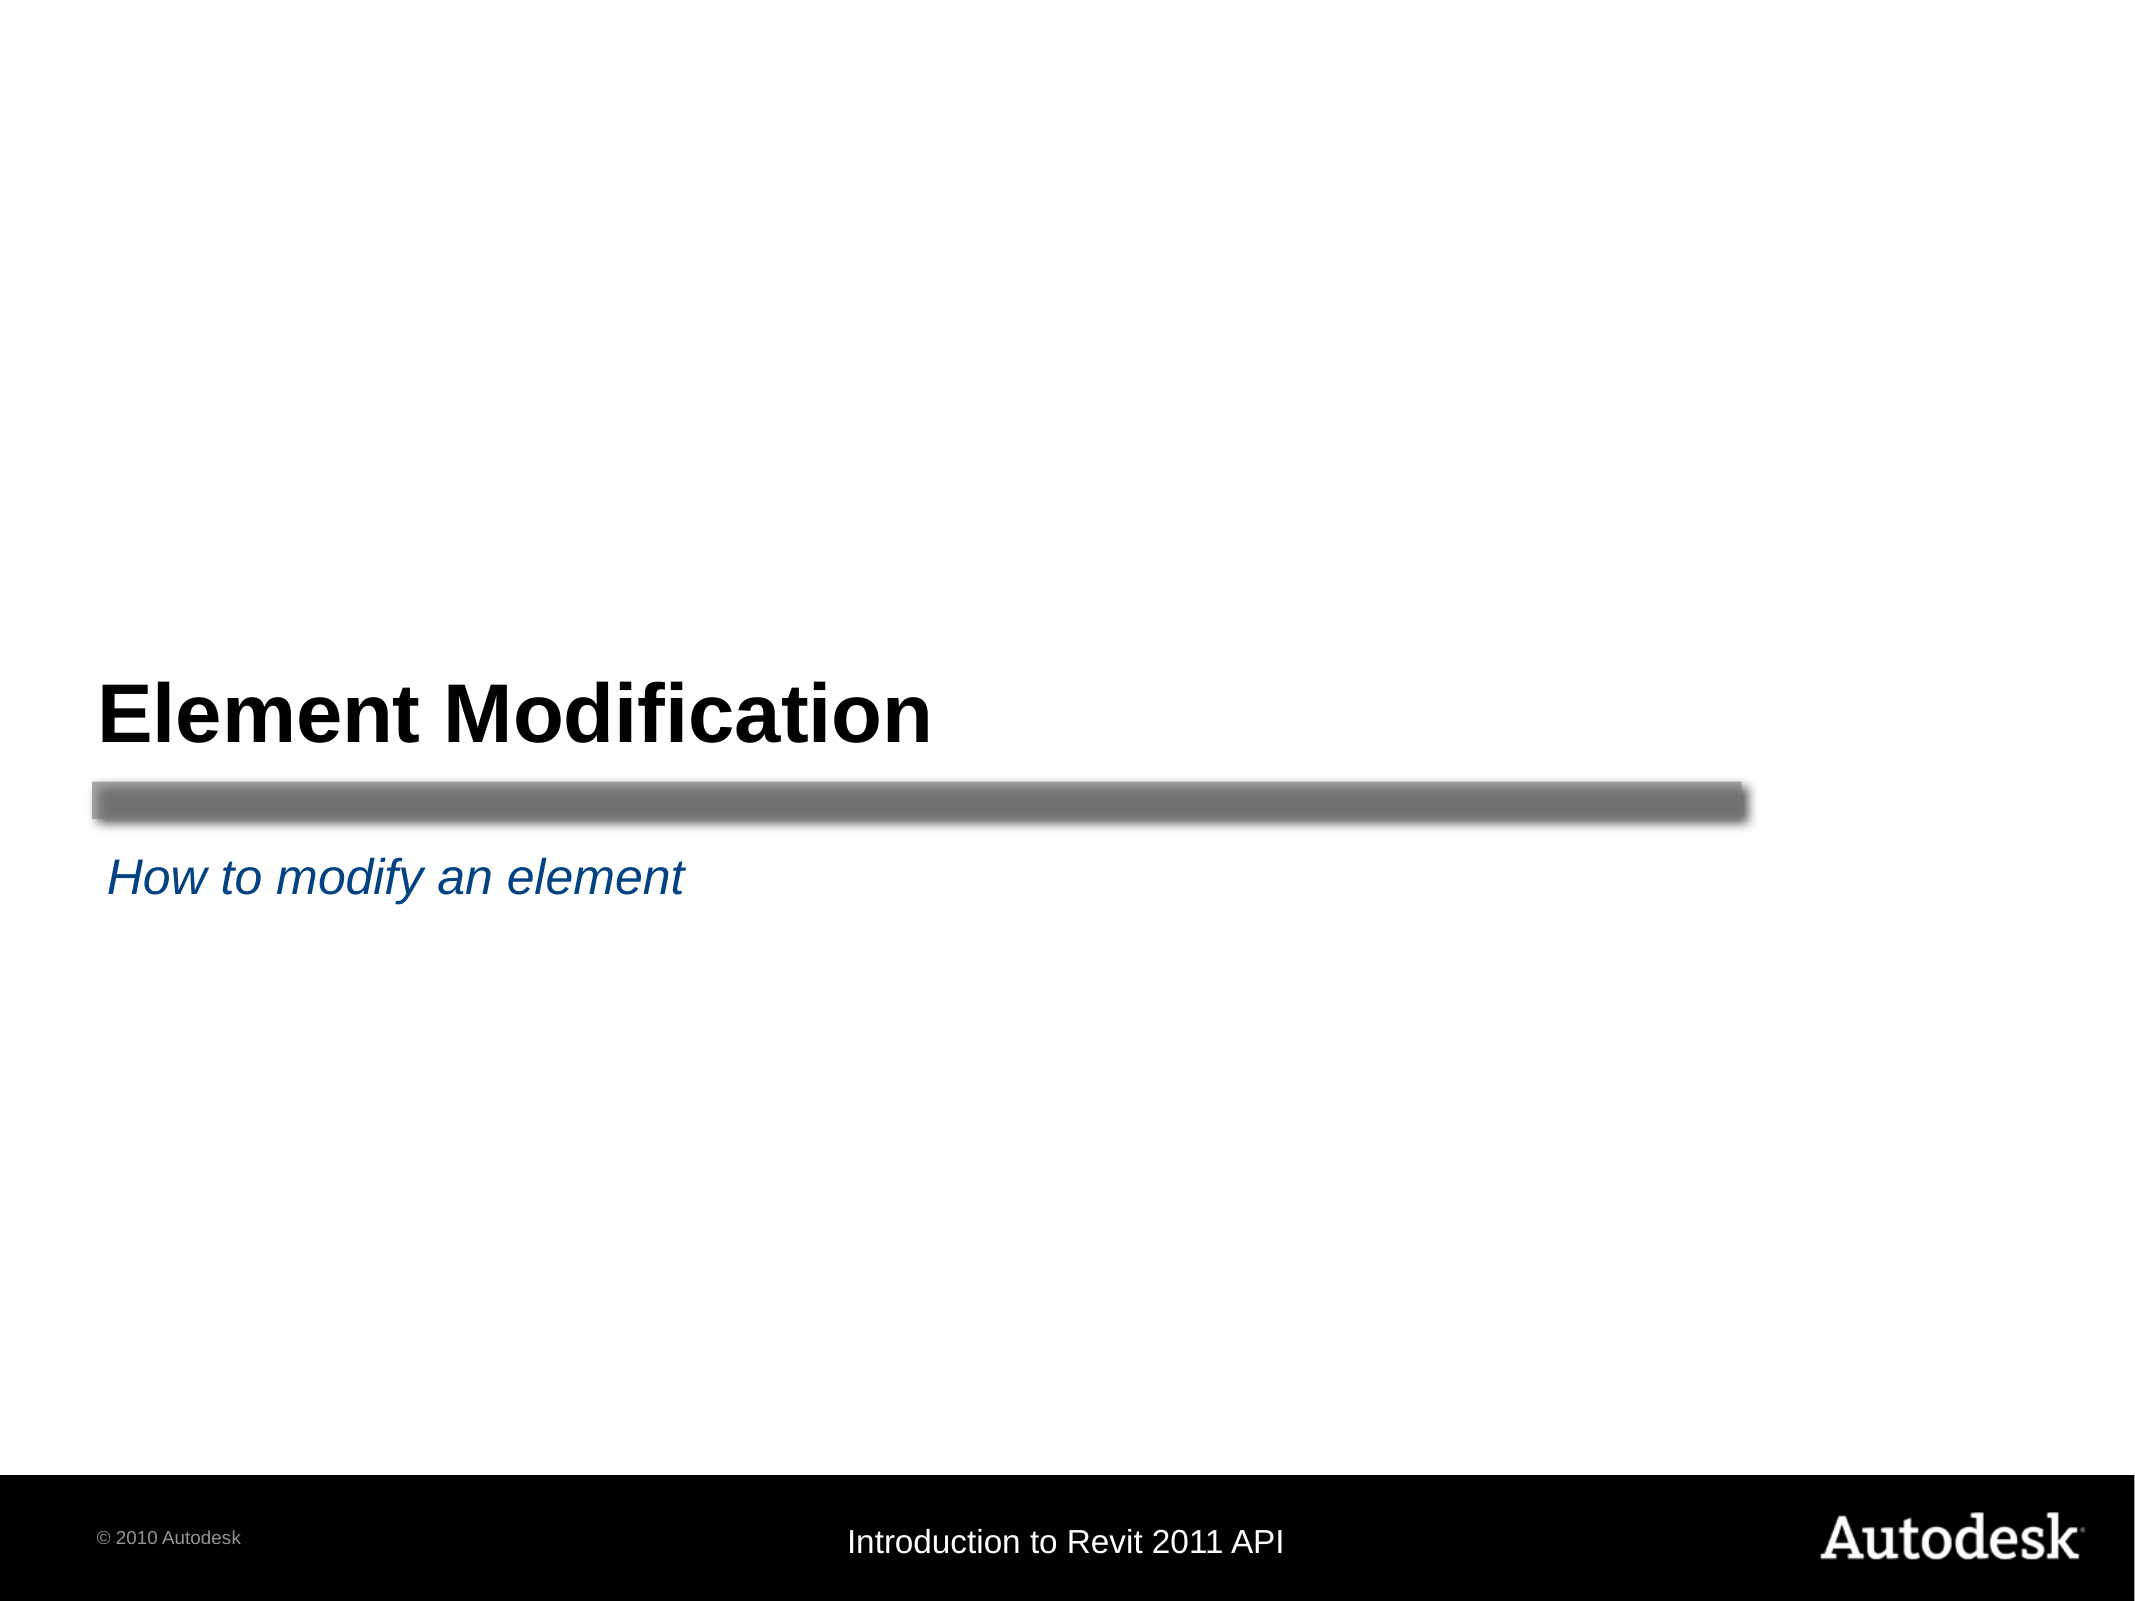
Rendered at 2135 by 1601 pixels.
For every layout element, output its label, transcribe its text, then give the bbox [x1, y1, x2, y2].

text_box How to modify an element [92, 837, 1402, 1034]
title Element Modification [96, 591, 2028, 826]
picture [0, 1475, 2135, 1601]
